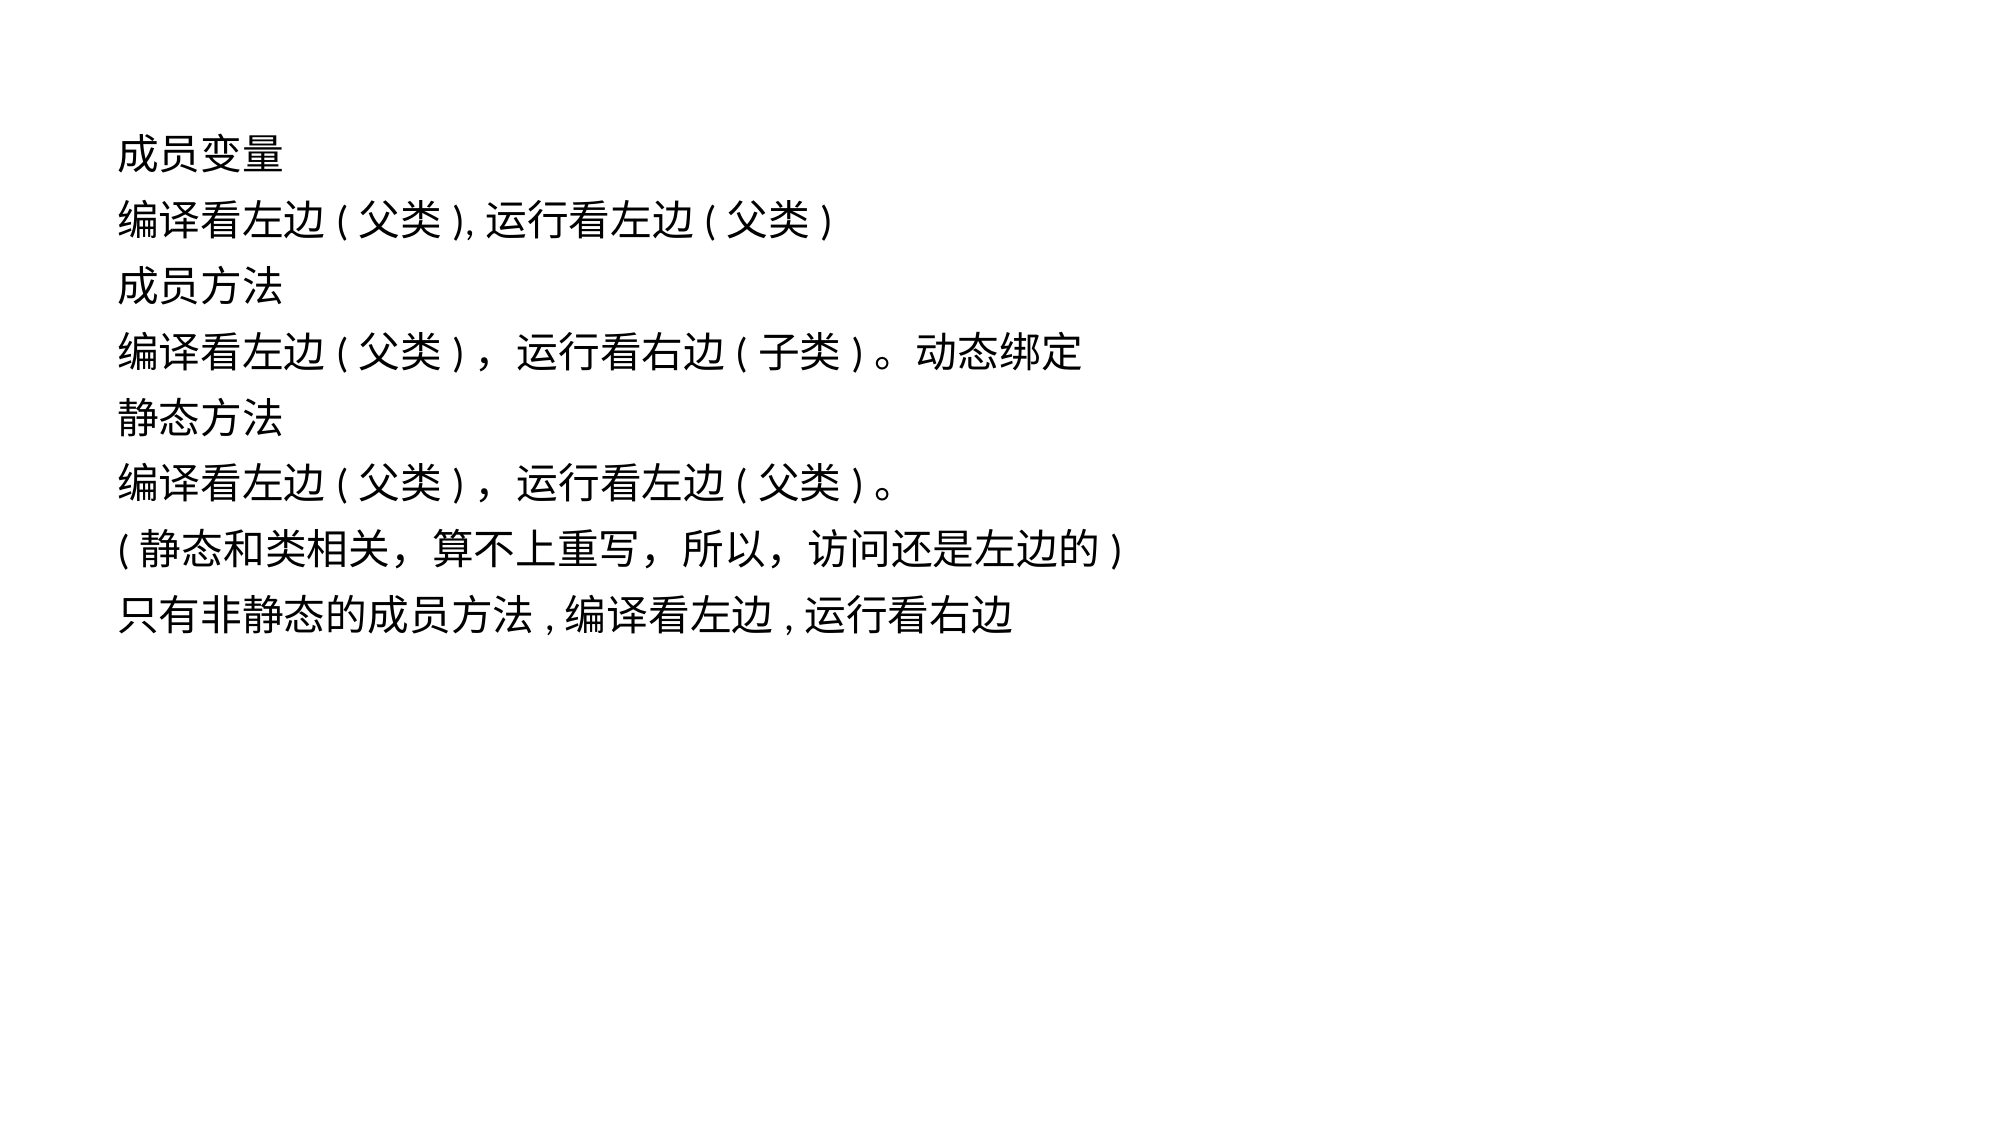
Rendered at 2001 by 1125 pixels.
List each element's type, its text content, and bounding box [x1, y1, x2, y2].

list 成员变量 编译看左边(父类),运行看左边(父类) 成员方法 编译看左边(父类)，运行看右边(子类)。动态绑定 静态方法 编译看左边(父类)，运行看左边(父类)。 (静态和类相关，算不上重写，所以，访问还是左边的) 只有非静态的成员方法,编译看左边,运行看右边 [102, 55, 1828, 1006]
